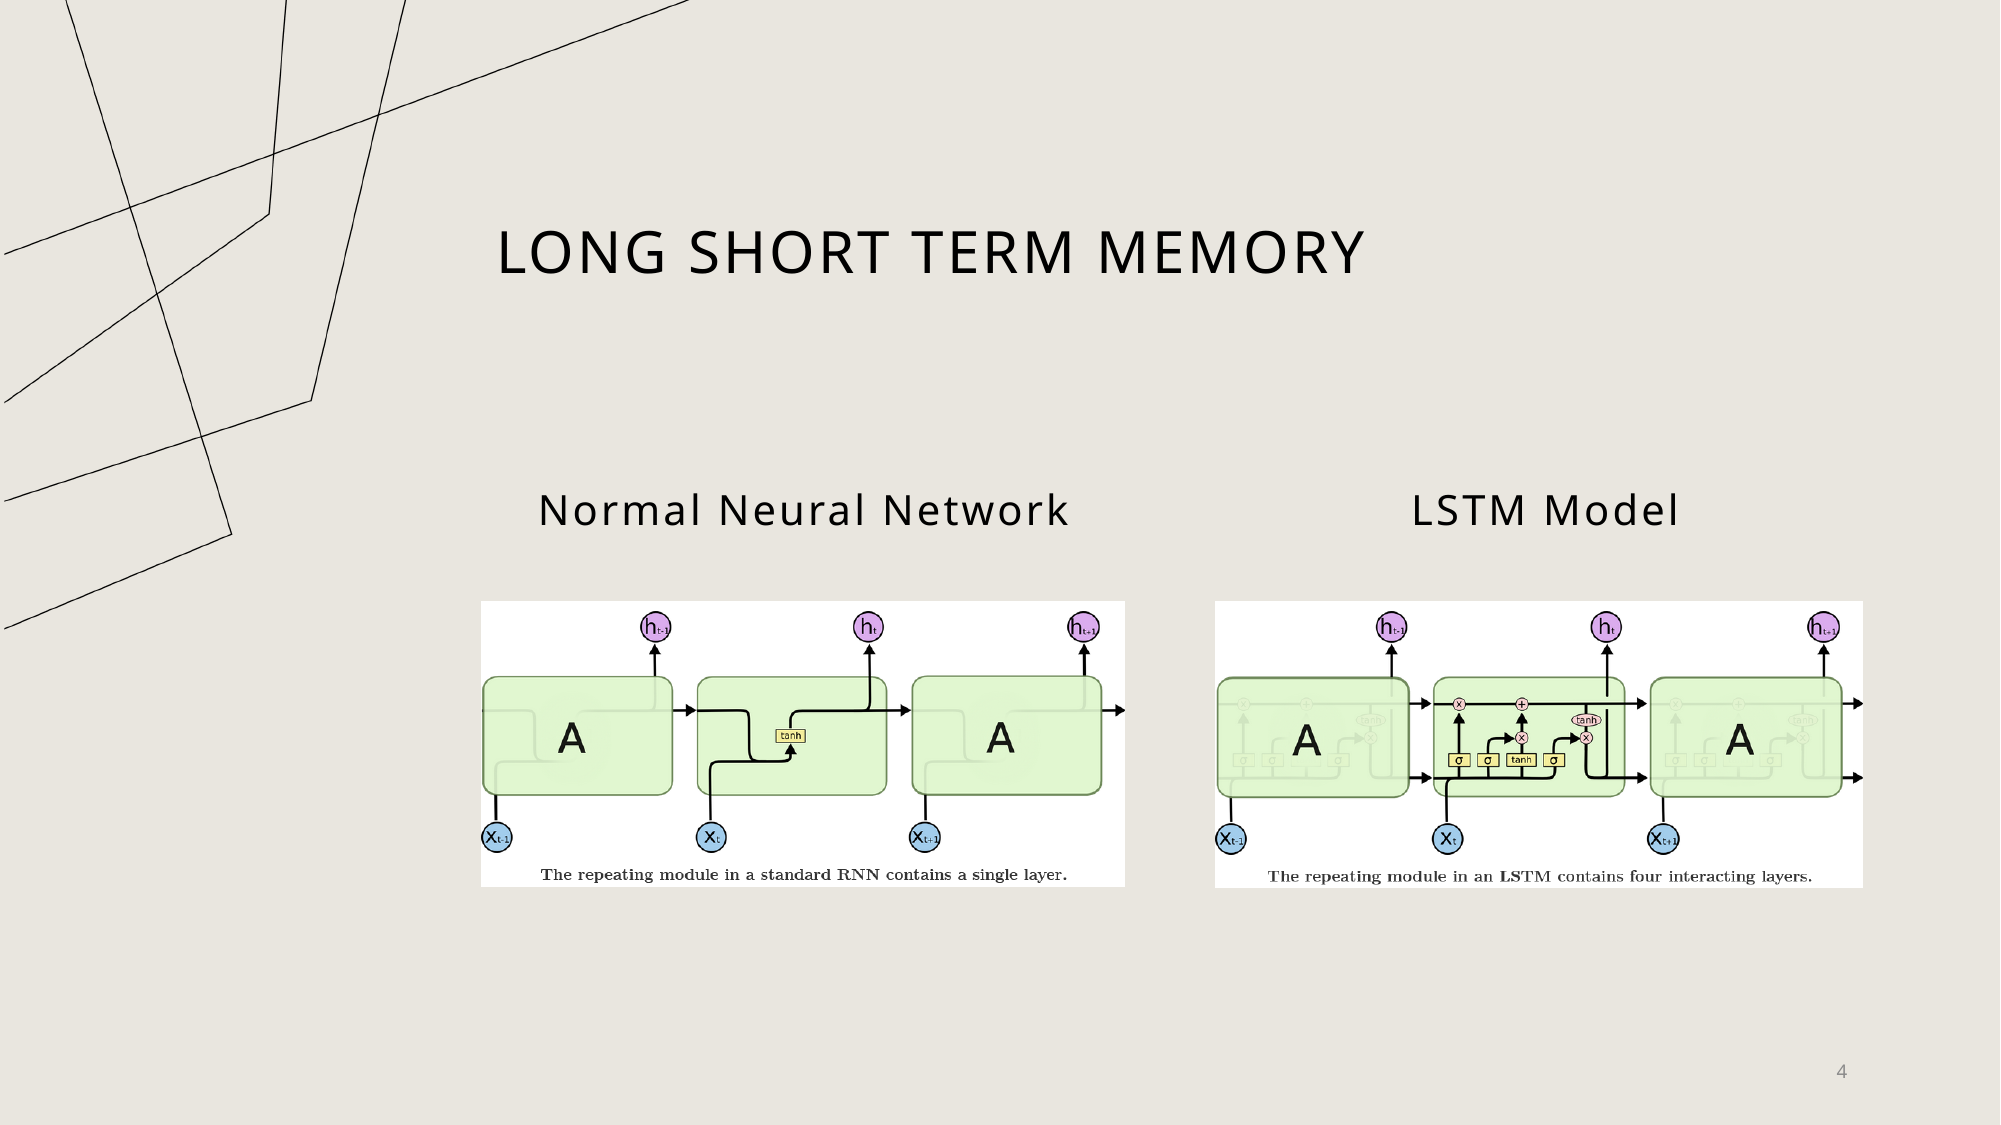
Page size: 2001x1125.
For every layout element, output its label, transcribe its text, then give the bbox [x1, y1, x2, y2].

list LSTM Model [1215, 407, 1863, 543]
list Normal Neural Network [481, 407, 1125, 543]
title Long short term memory [481, 146, 1863, 364]
picture [1215, 601, 1863, 888]
slide_number 4 [1412, 1042, 1863, 1103]
picture [4, 0, 1125, 887]
